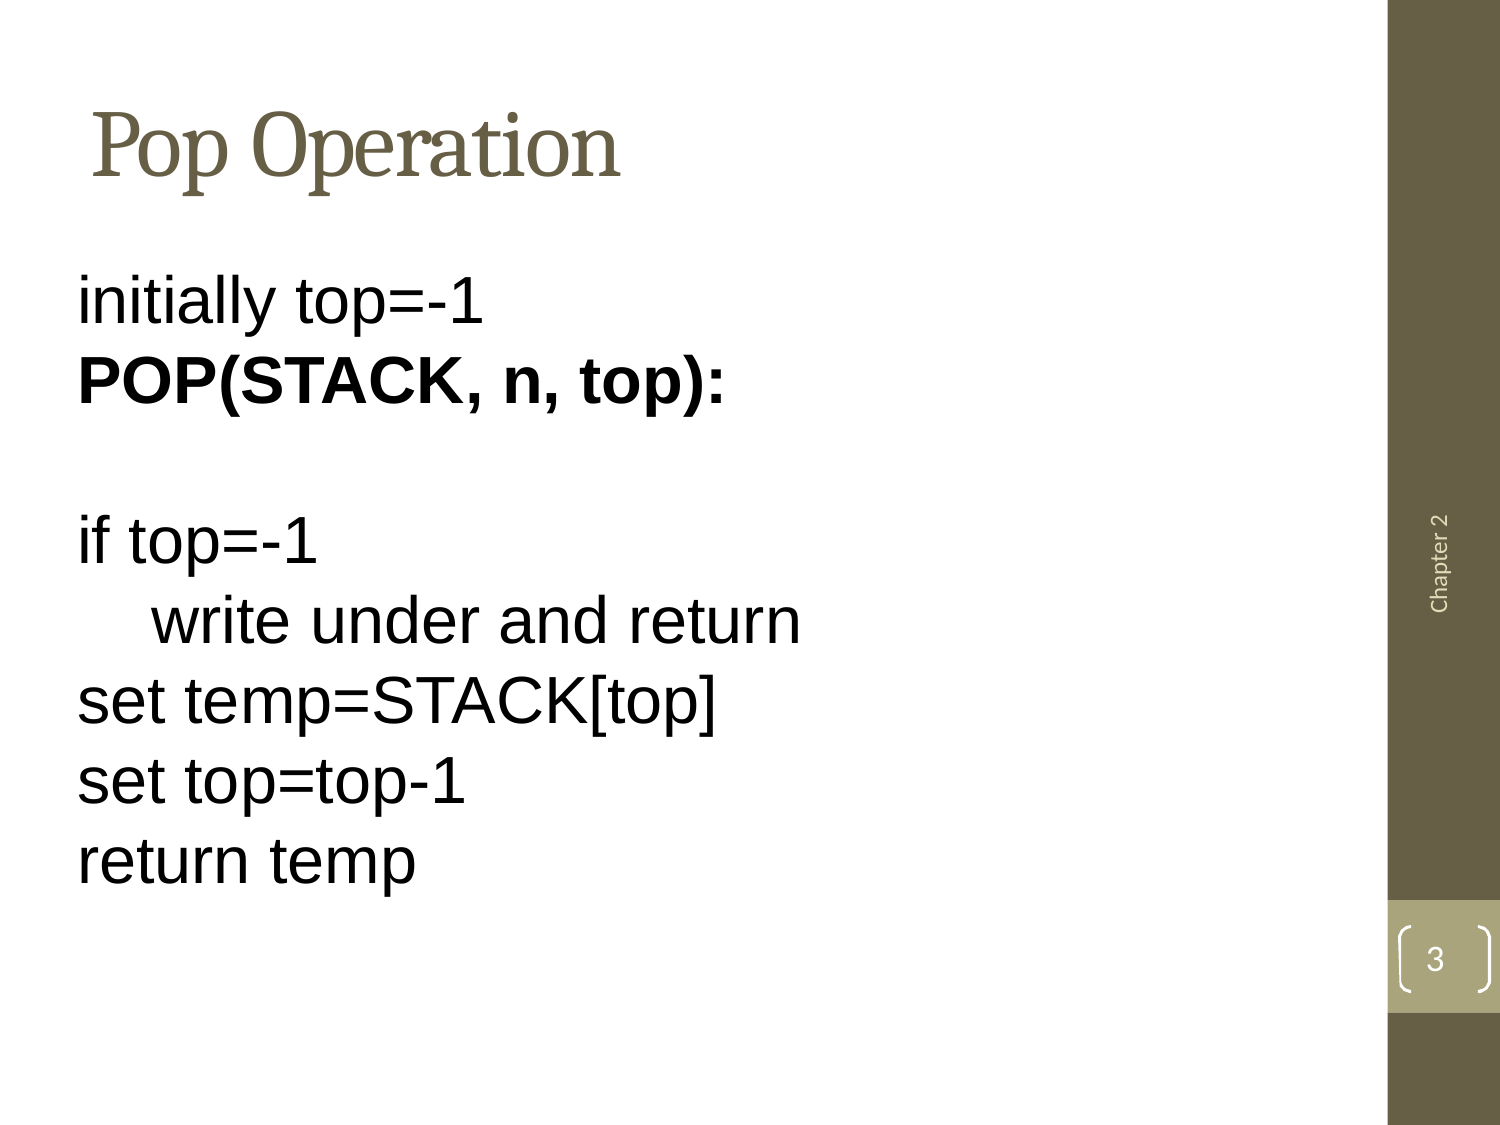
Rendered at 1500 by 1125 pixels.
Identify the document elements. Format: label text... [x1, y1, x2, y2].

title Pop Operation [42, 78, 1273, 269]
text_box [1477, 925, 1492, 994]
text_box initially top=-1 POP(STACK, n, top): if top=-1 write under and return set temp=STACK[top] set top=top-1 return temp [62, 249, 1179, 905]
slide_number 3 [1419, 941, 1472, 1125]
text_box Chapter 2 [1426, 512, 1456, 616]
text_box [1398, 925, 1412, 994]
